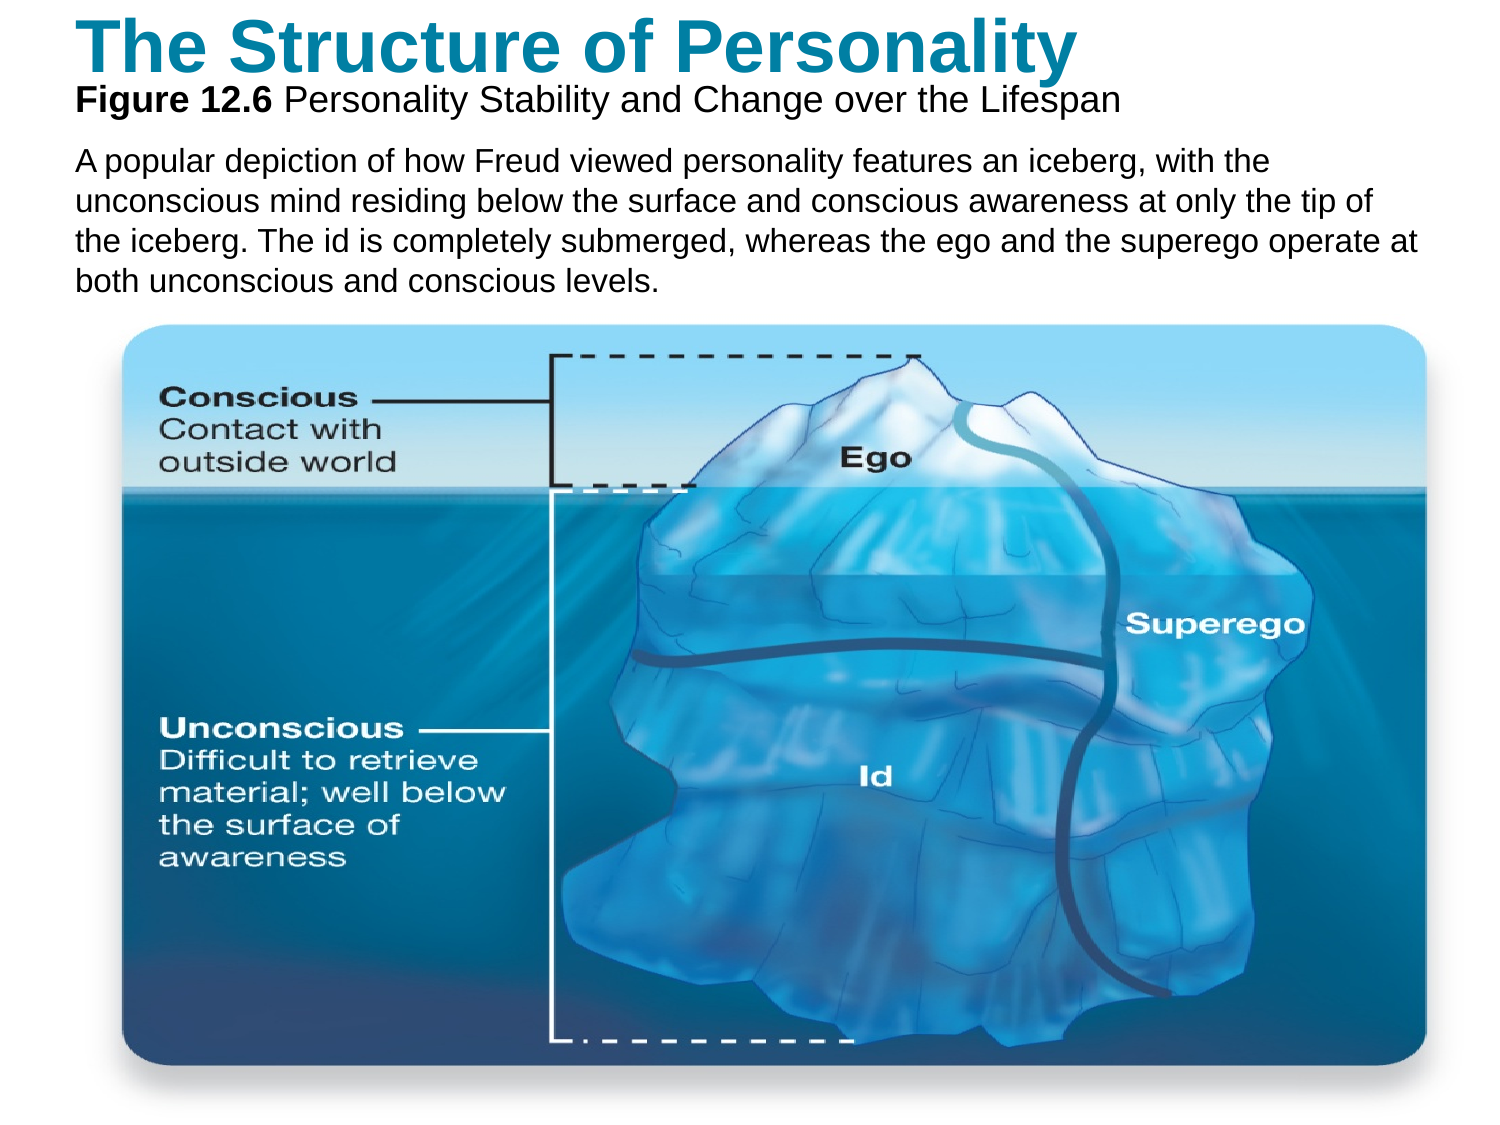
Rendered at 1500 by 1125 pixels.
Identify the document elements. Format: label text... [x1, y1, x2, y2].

list A popular depiction of how Freud viewed personality features an iceberg, with the unconscious mind residing below the surface and conscious awareness at only the tip of the iceberg. The id is completely submerged, whereas the ego and the superego operate at both unconscious and conscious levels. [75, 139, 1425, 300]
title The Structure of Personality [75, 10, 1425, 75]
list Figure 12.6 Personality Stability and Change over the Lifespan [75, 75, 1425, 125]
picture [74, 313, 1476, 1125]
